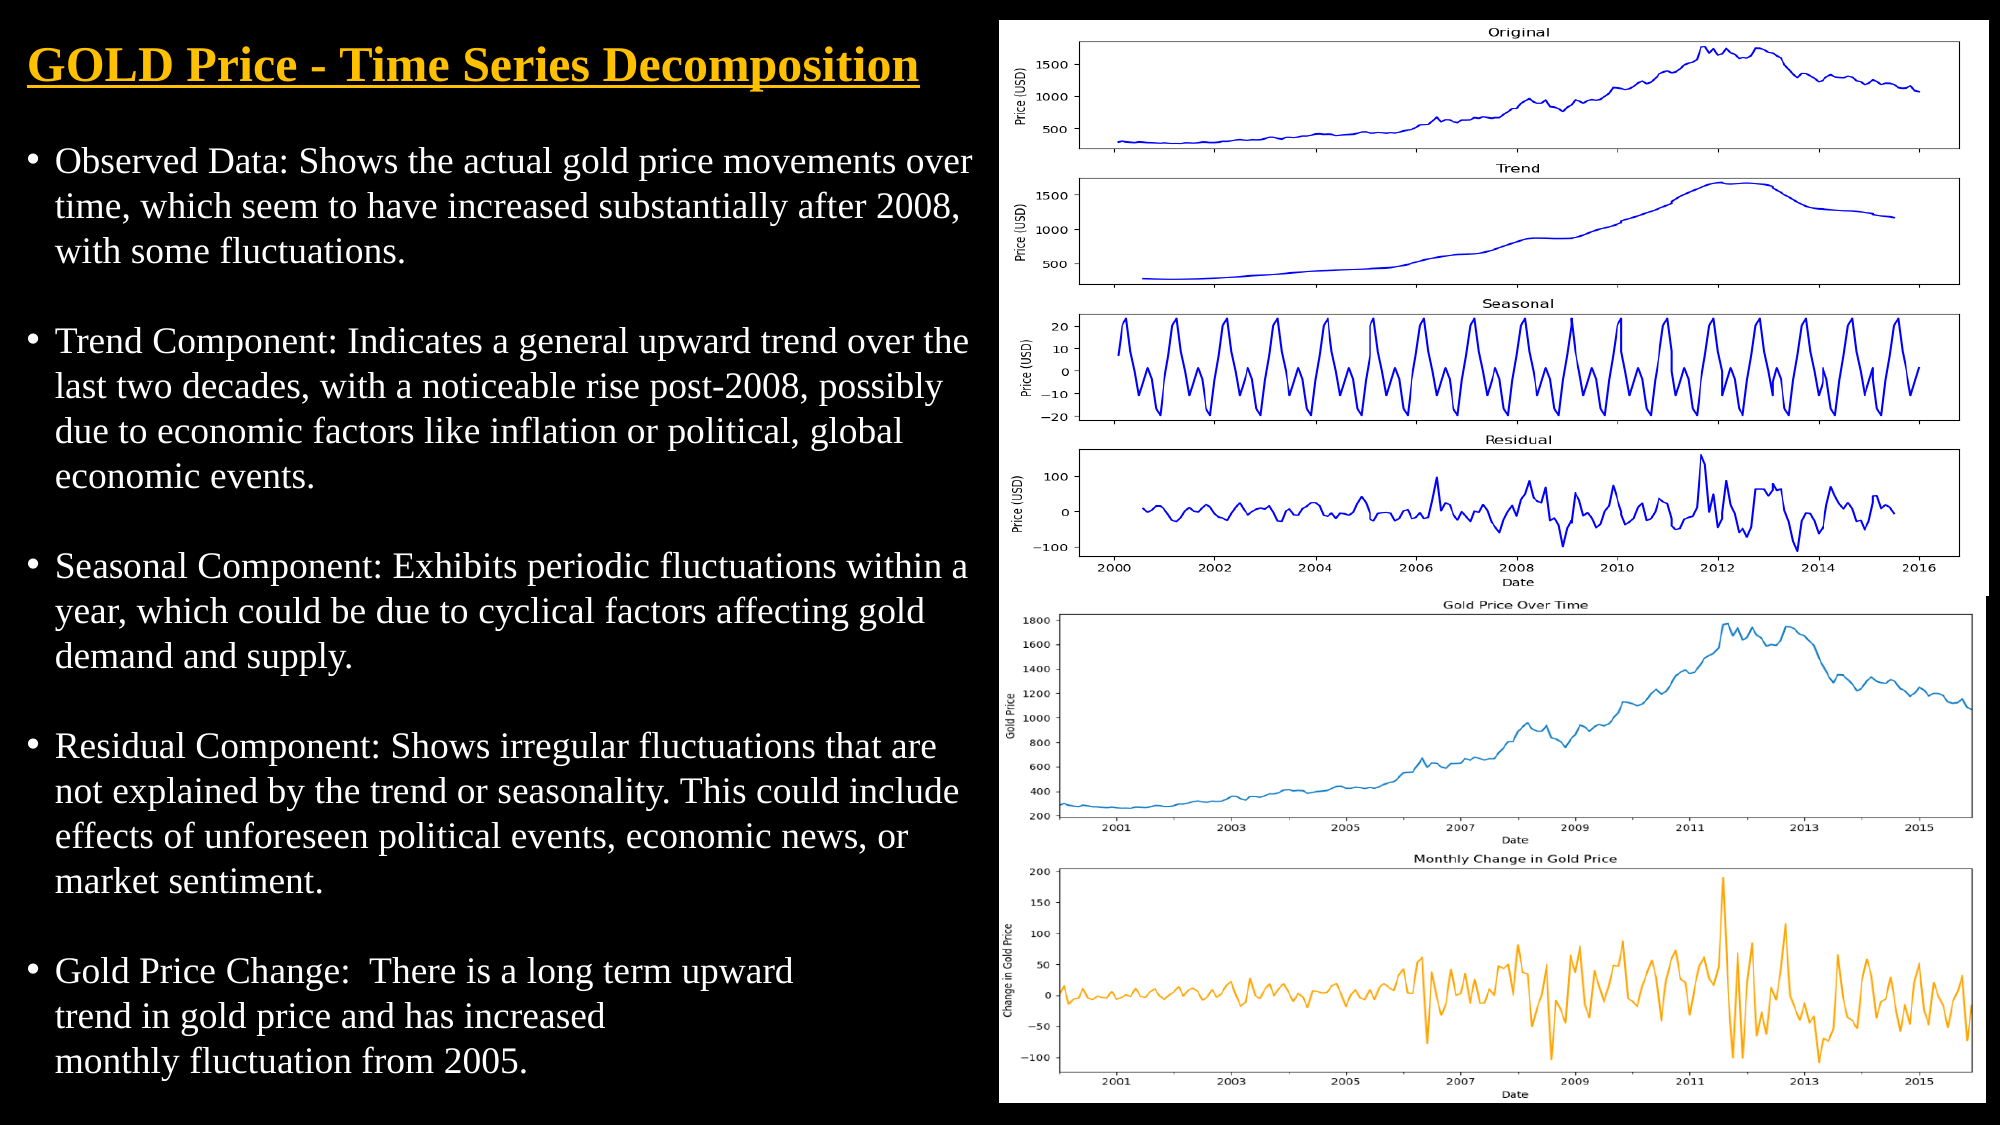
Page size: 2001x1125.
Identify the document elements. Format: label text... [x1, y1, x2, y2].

picture [998, 594, 1987, 1104]
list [999, 19, 1989, 596]
text_box Observed Data: Shows the actual gold price movements over time, which seem to have increased substantially after 2008, with some fluctuations. Trend Component: Indicates a general upward trend over the last two decades, with a noticeable rise post-2008, possibly due to economic factors like inflation or political, global economic events. Seasonal Component: Exhibits periodic fluctuations within a year, which could be due to cyclical factors affecting gold demand and supply. Residual Component: Shows irregular fluctuations that are not explained by the trend or seasonality. This could include effects of unforeseen political events, economic news, or market sentiment. Gold Price Change: There is a long term upward trend in gold price and has increased monthly fluctuation from 2005. [11, 128, 1000, 1125]
title GOLD Price - Time Series Decomposition [11, 0, 938, 128]
